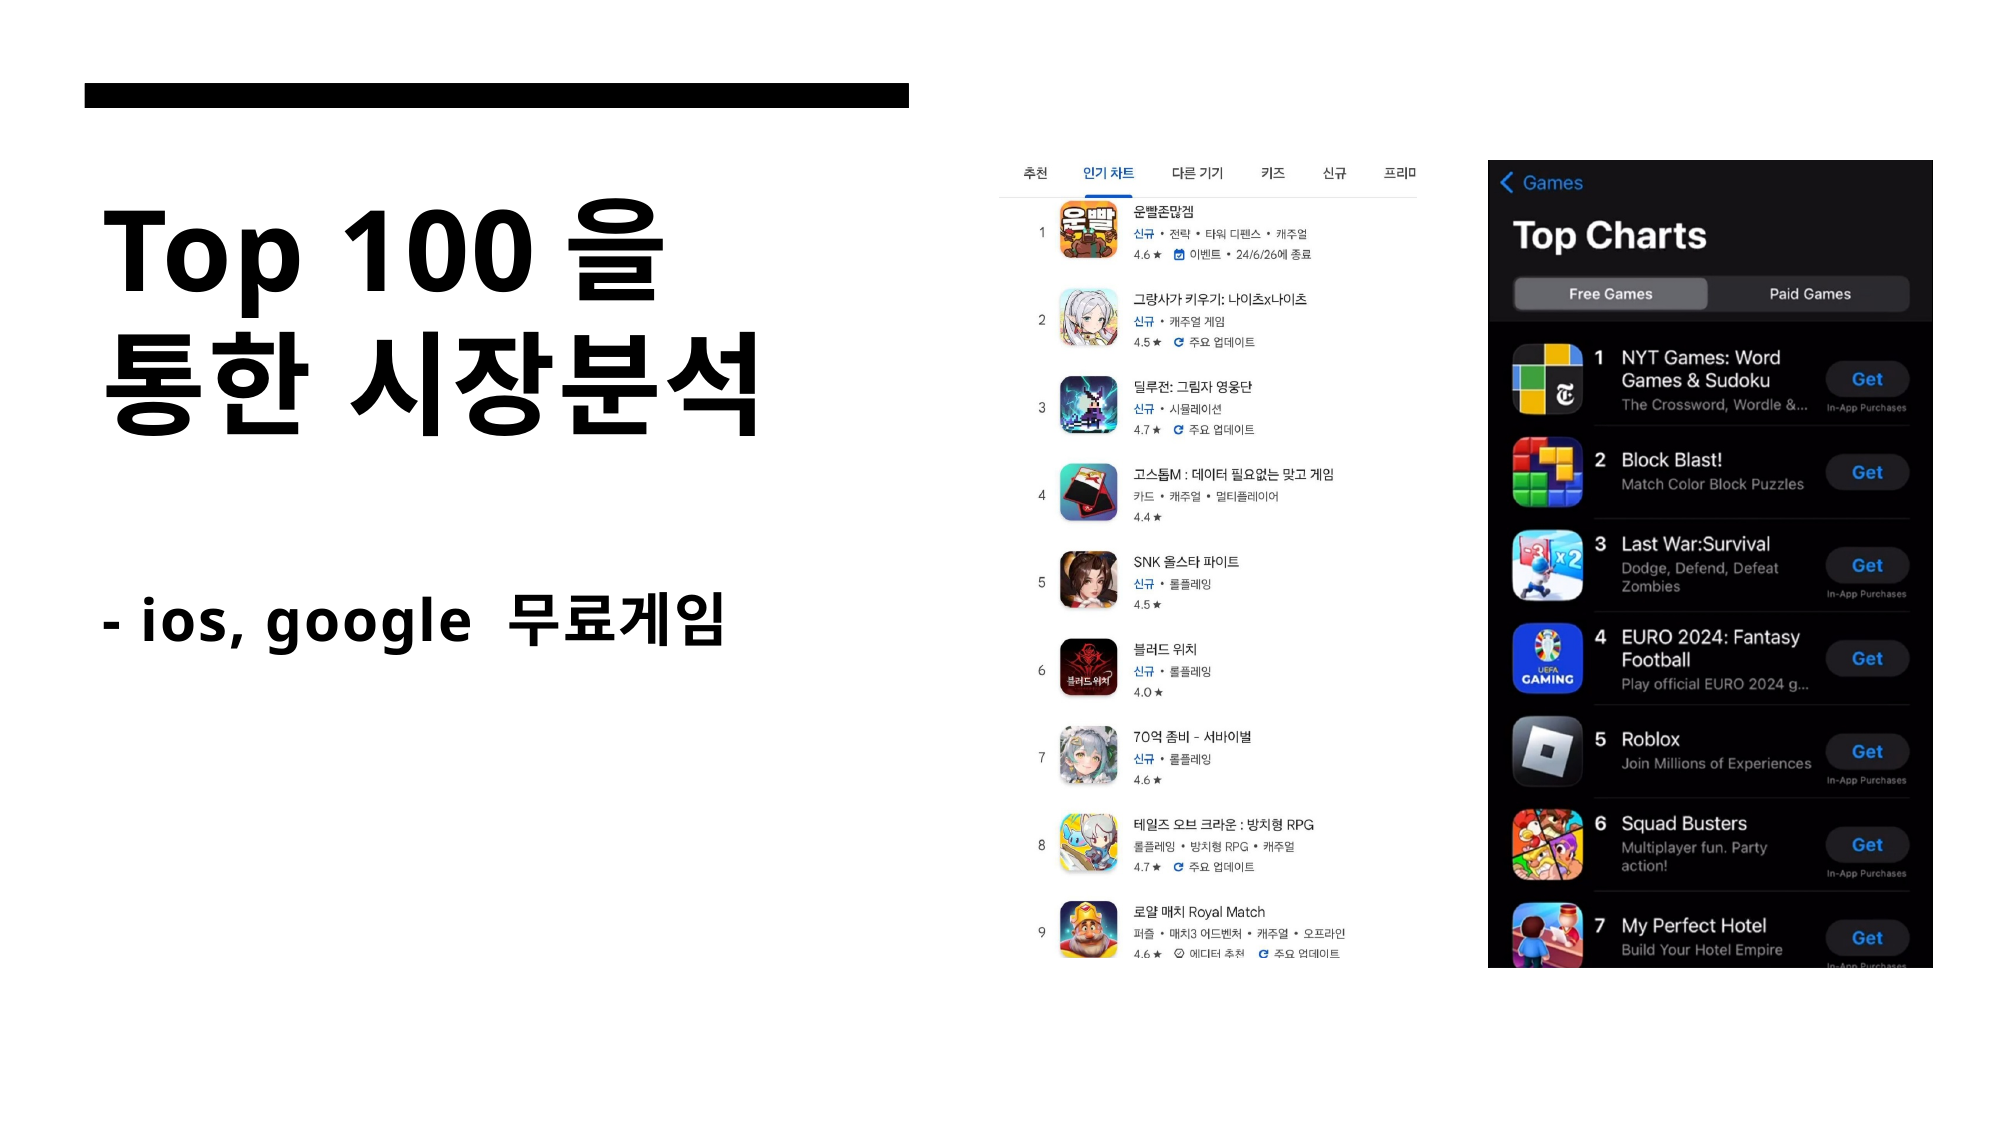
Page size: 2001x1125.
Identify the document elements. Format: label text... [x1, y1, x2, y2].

title Top 100을 통한 시장분석 - ios, google 무료게임 [84, 160, 909, 960]
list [999, 159, 1417, 959]
picture [1488, 160, 1933, 968]
